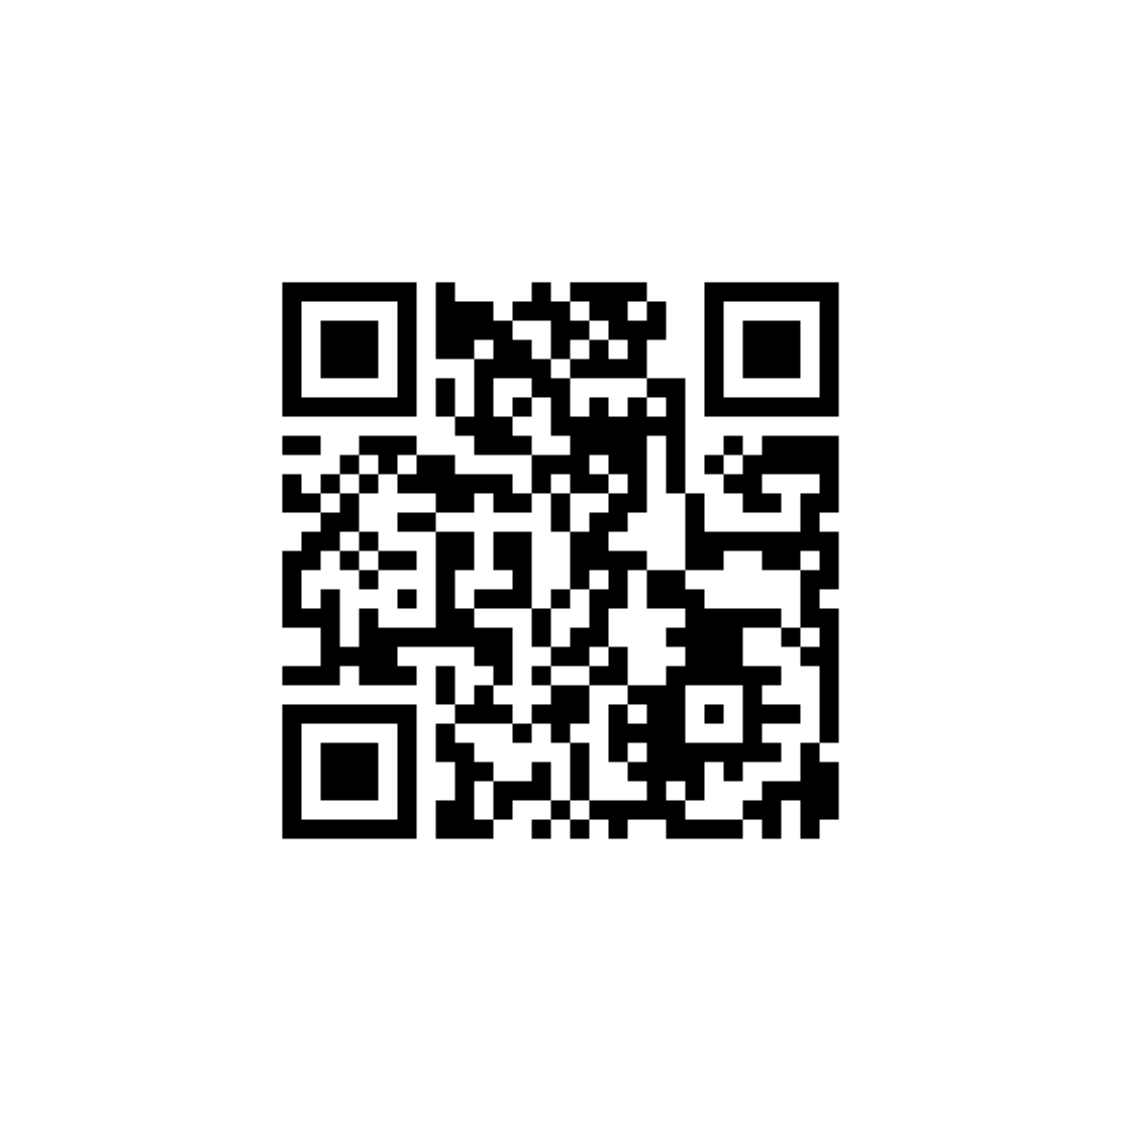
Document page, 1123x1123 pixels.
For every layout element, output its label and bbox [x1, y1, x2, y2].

picture [206, 206, 916, 916]
